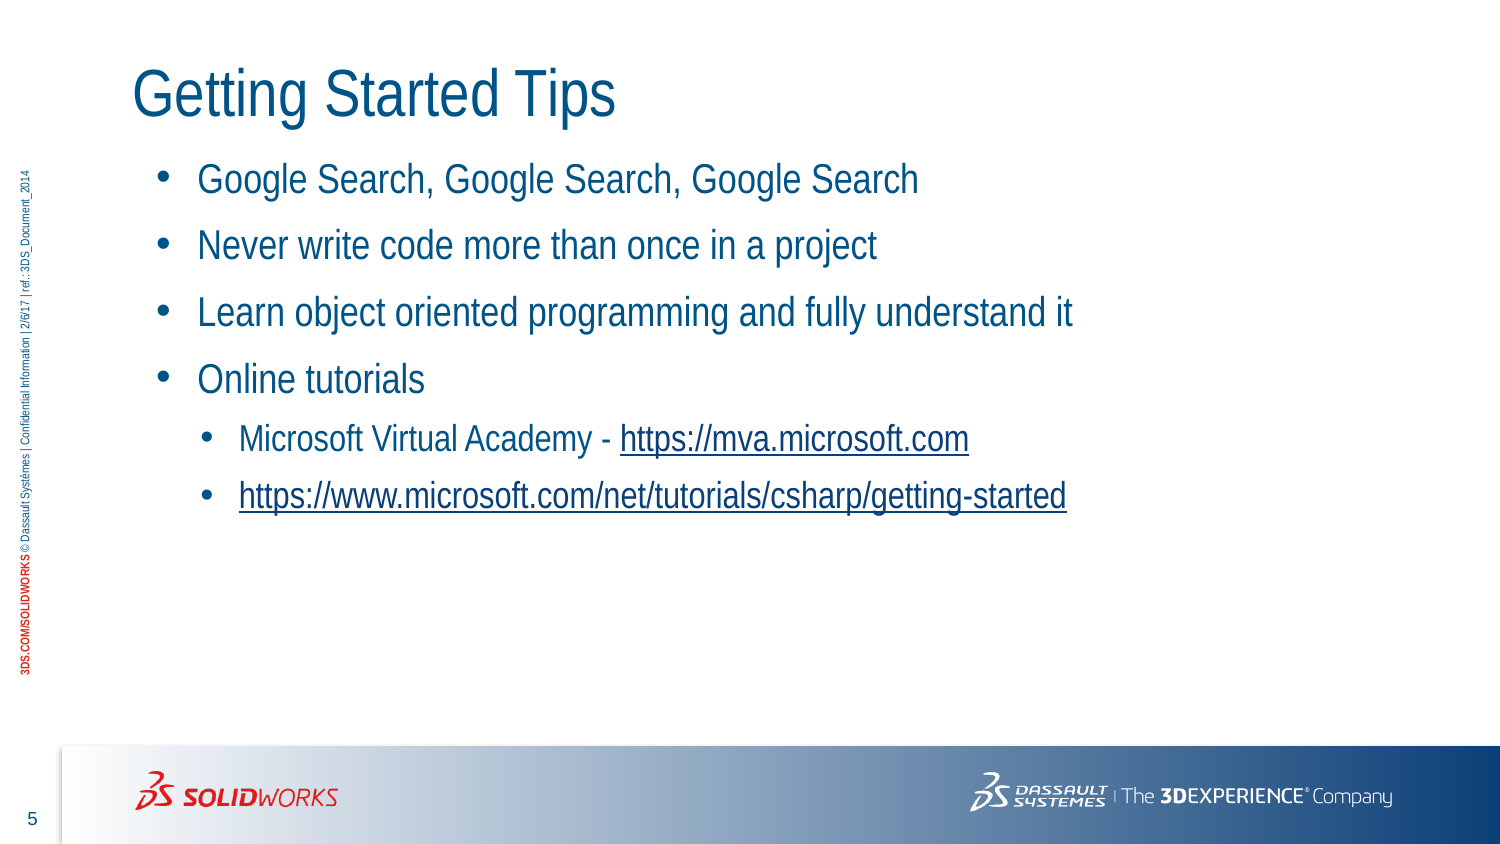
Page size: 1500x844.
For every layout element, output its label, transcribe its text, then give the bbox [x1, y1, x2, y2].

title Getting Started Tips [118, 59, 1418, 121]
picture [135, 771, 338, 810]
picture [962, 771, 1400, 812]
list Google Search, Google Search, Google Search Never write code more than once in a project Learn object oriented programming and fully understand it Online tutorials Microsoft Virtual Academy - https://mva.microsoft.com https://www.microsoft.com/net/tutorials/csharp/getting-started [141, 144, 1418, 729]
